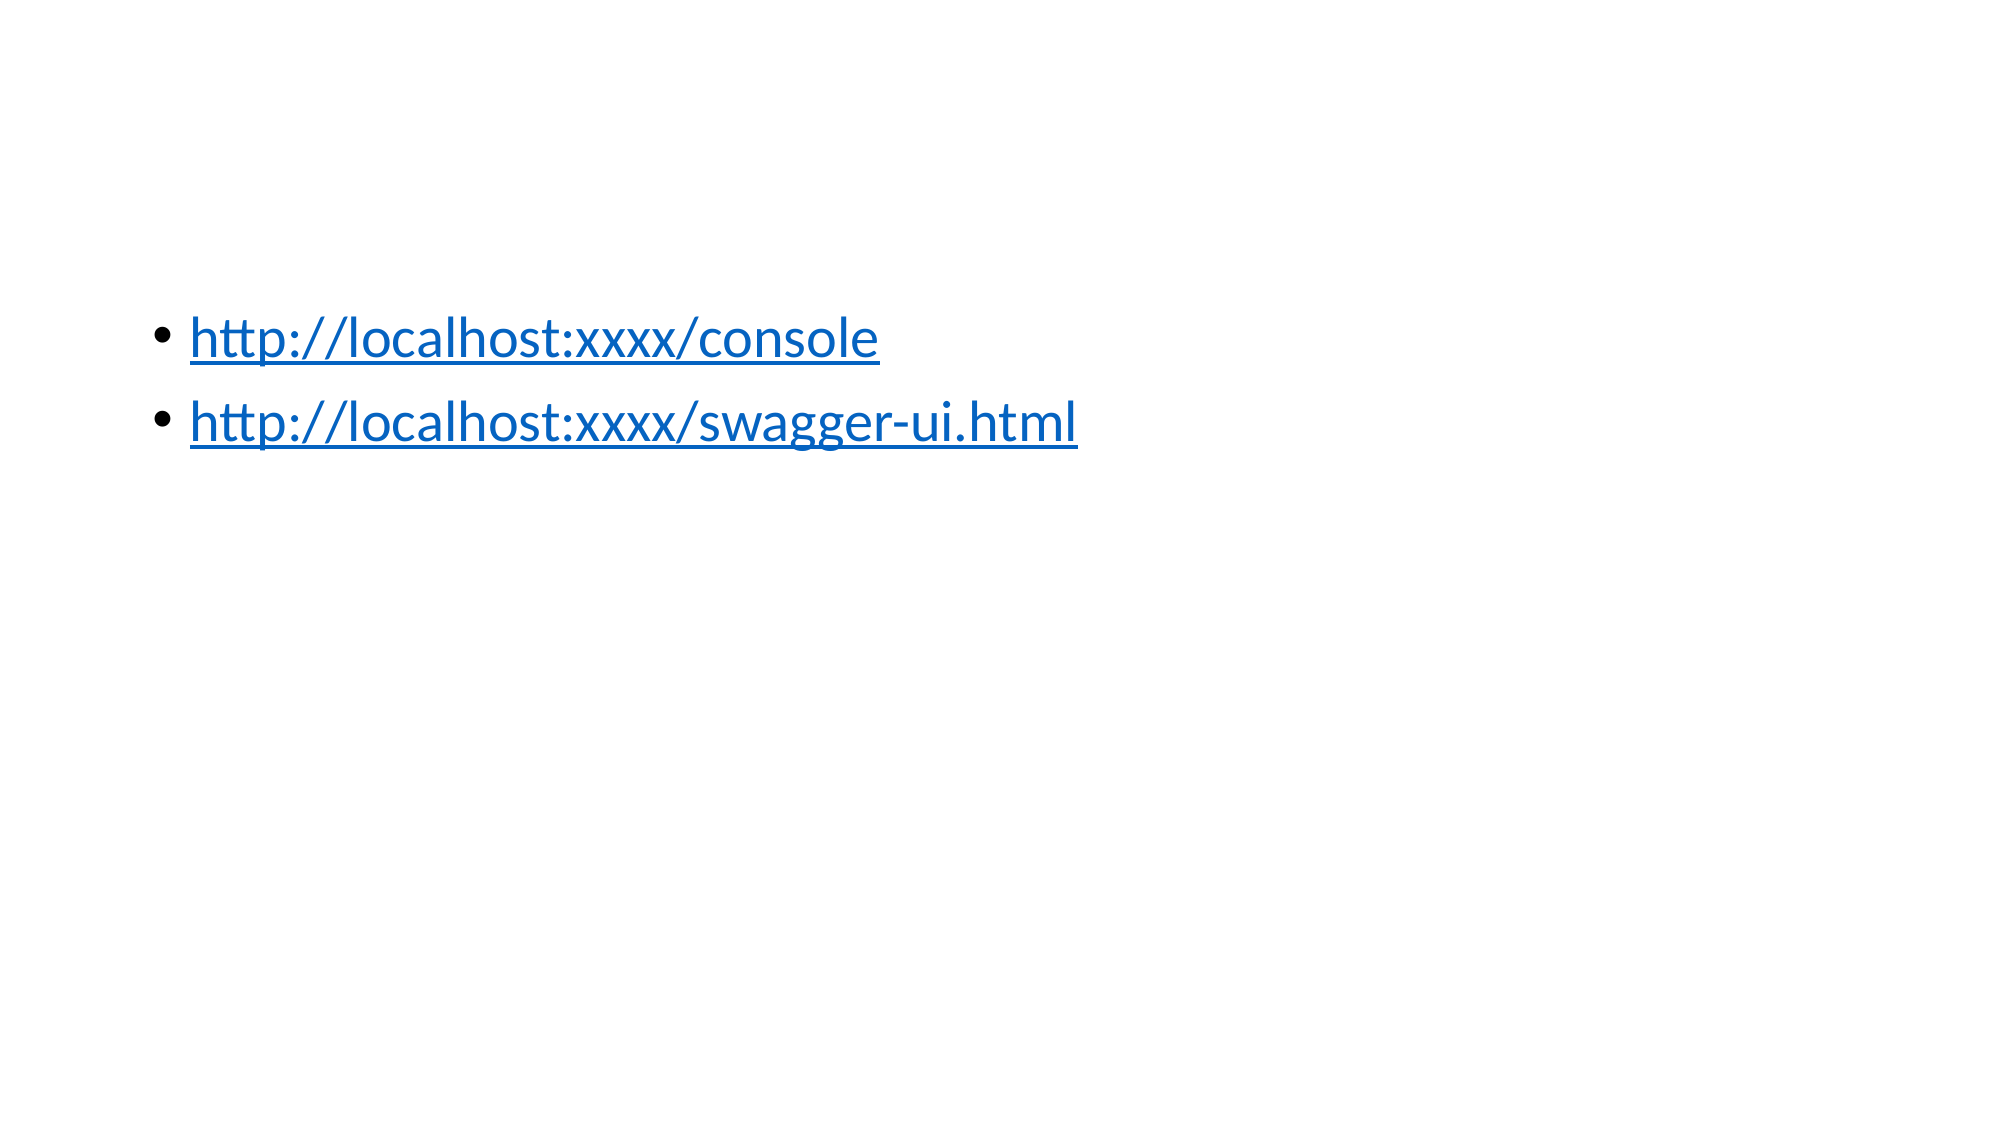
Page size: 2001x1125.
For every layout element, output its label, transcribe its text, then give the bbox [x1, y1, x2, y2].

list http://localhost:xxxx/console http://localhost:xxxx/swagger-ui.html [137, 299, 1863, 1014]
